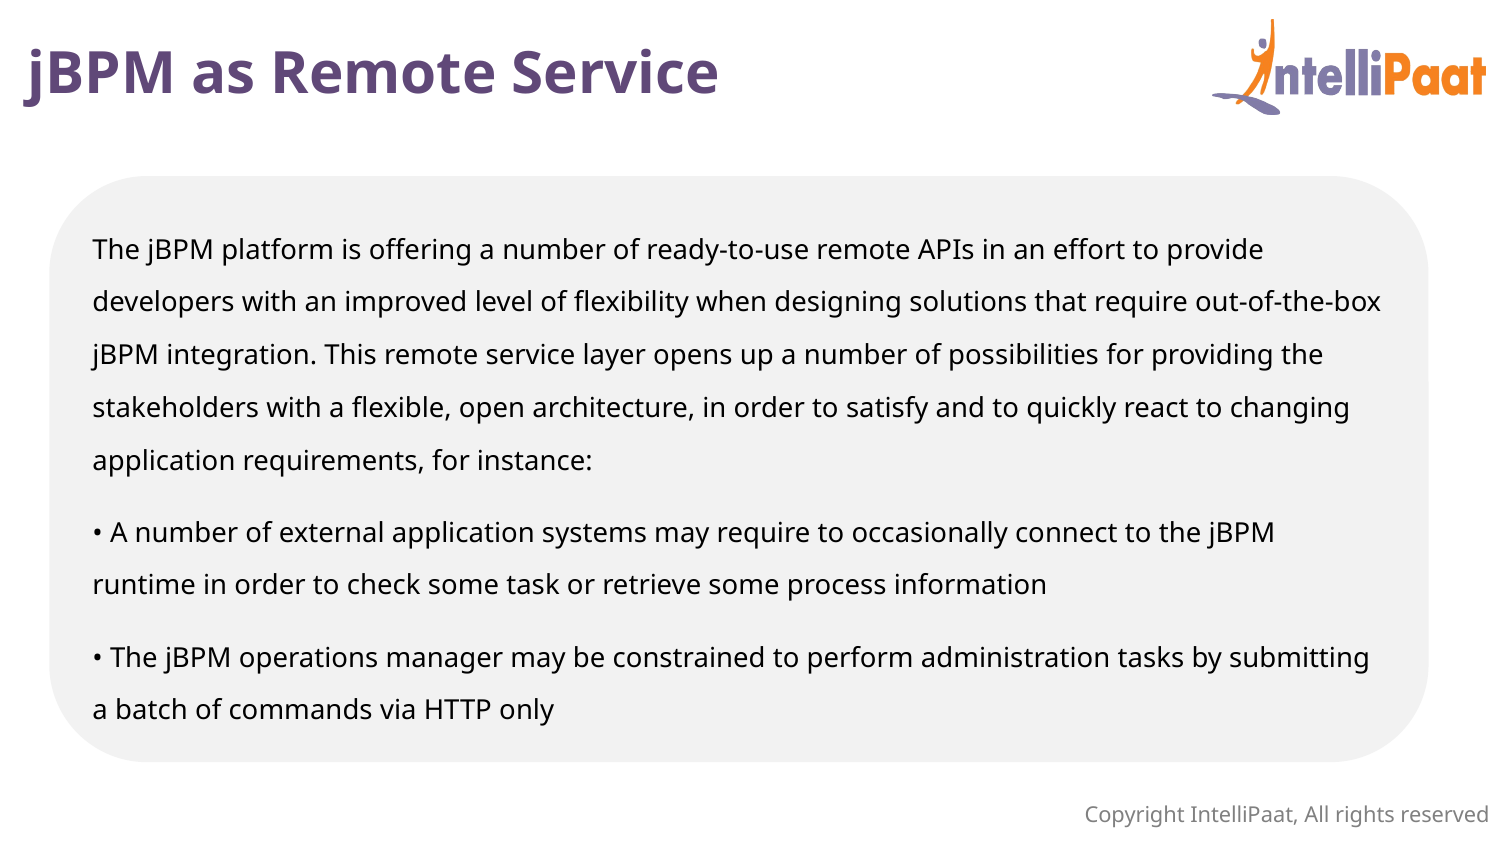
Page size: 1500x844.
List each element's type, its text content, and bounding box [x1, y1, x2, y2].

text_box The jBPM platform is offering a number of ready-to-use remote APIs in an effort to provide developers with an improved level of flexibility when designing solutions that require out-of-the-box jBPM integration. This remote service layer opens up a number of possibilities for providing the stakeholders with a flexible, open architecture, in order to satisfy and to quickly react to changing application requirements, for instance: • A number of external application systems may require to occasionally connect to the jBPM runtime in order to check some task or retrieve some process information • The jBPM operations manager may be constrained to perform administration tasks by submitting a batch of commands via HTTP only [49, 176, 1429, 763]
text_box jBPM as Remote Service [12, 27, 736, 113]
picture [1212, 19, 1486, 115]
